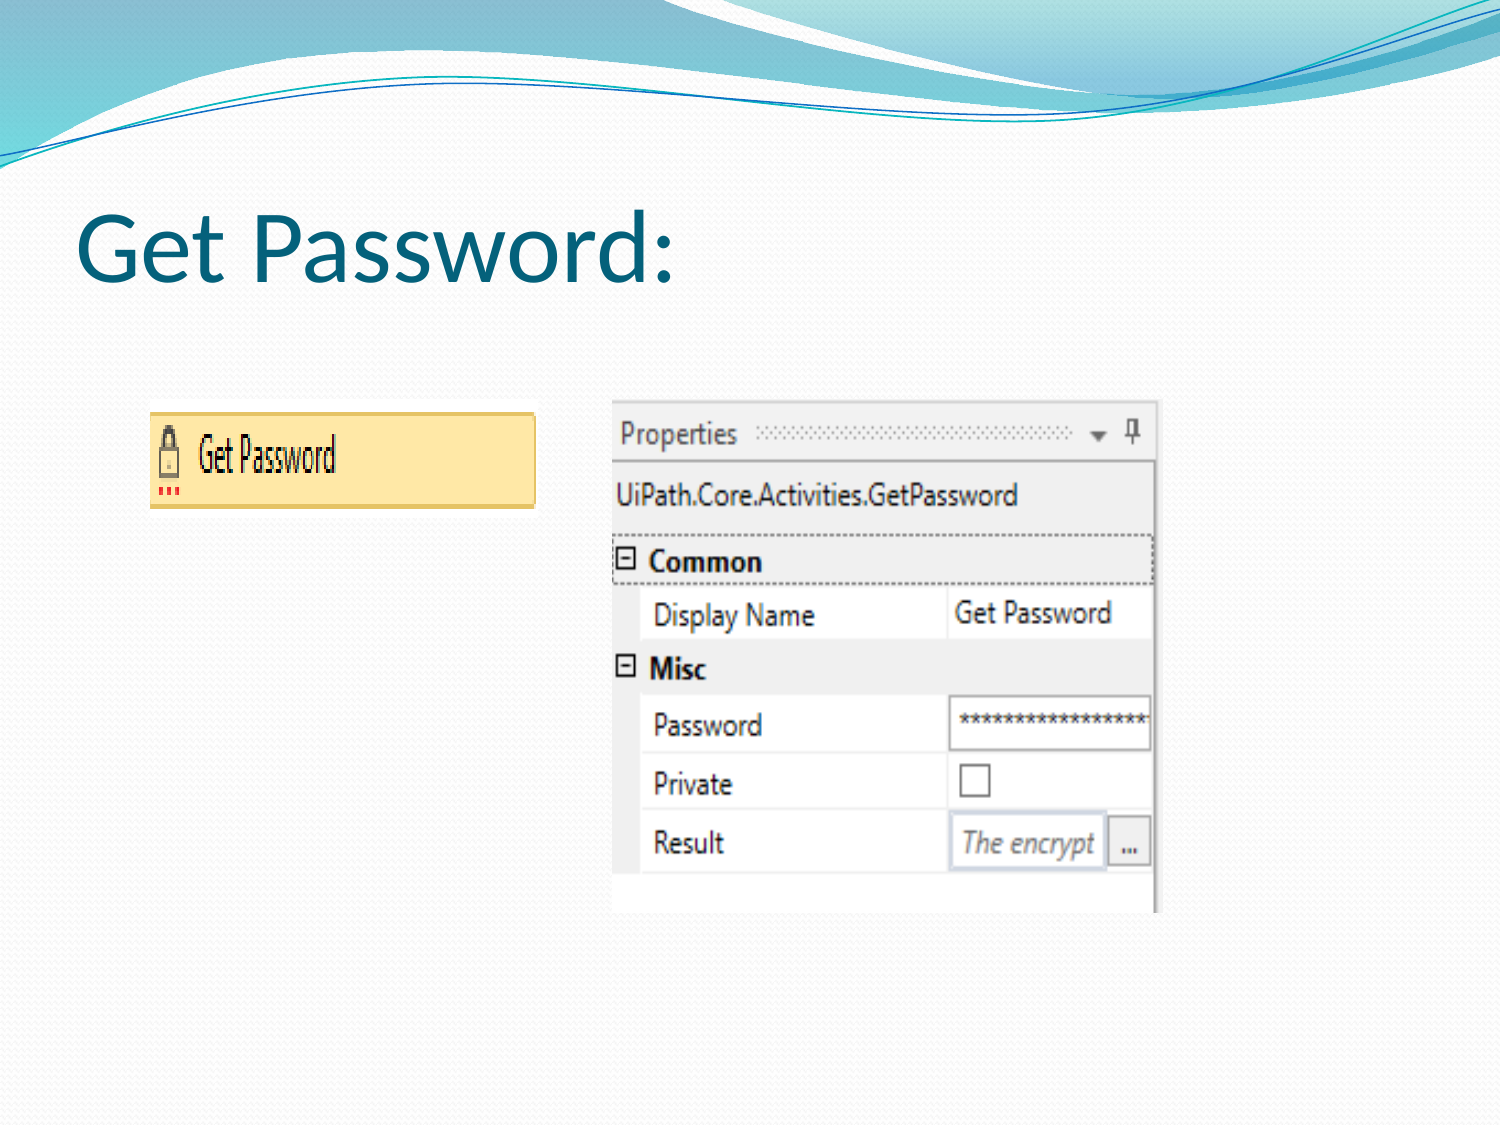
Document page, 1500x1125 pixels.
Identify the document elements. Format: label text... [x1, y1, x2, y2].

title Get Password: [75, 115, 1425, 303]
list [149, 399, 538, 518]
picture [612, 399, 1163, 913]
